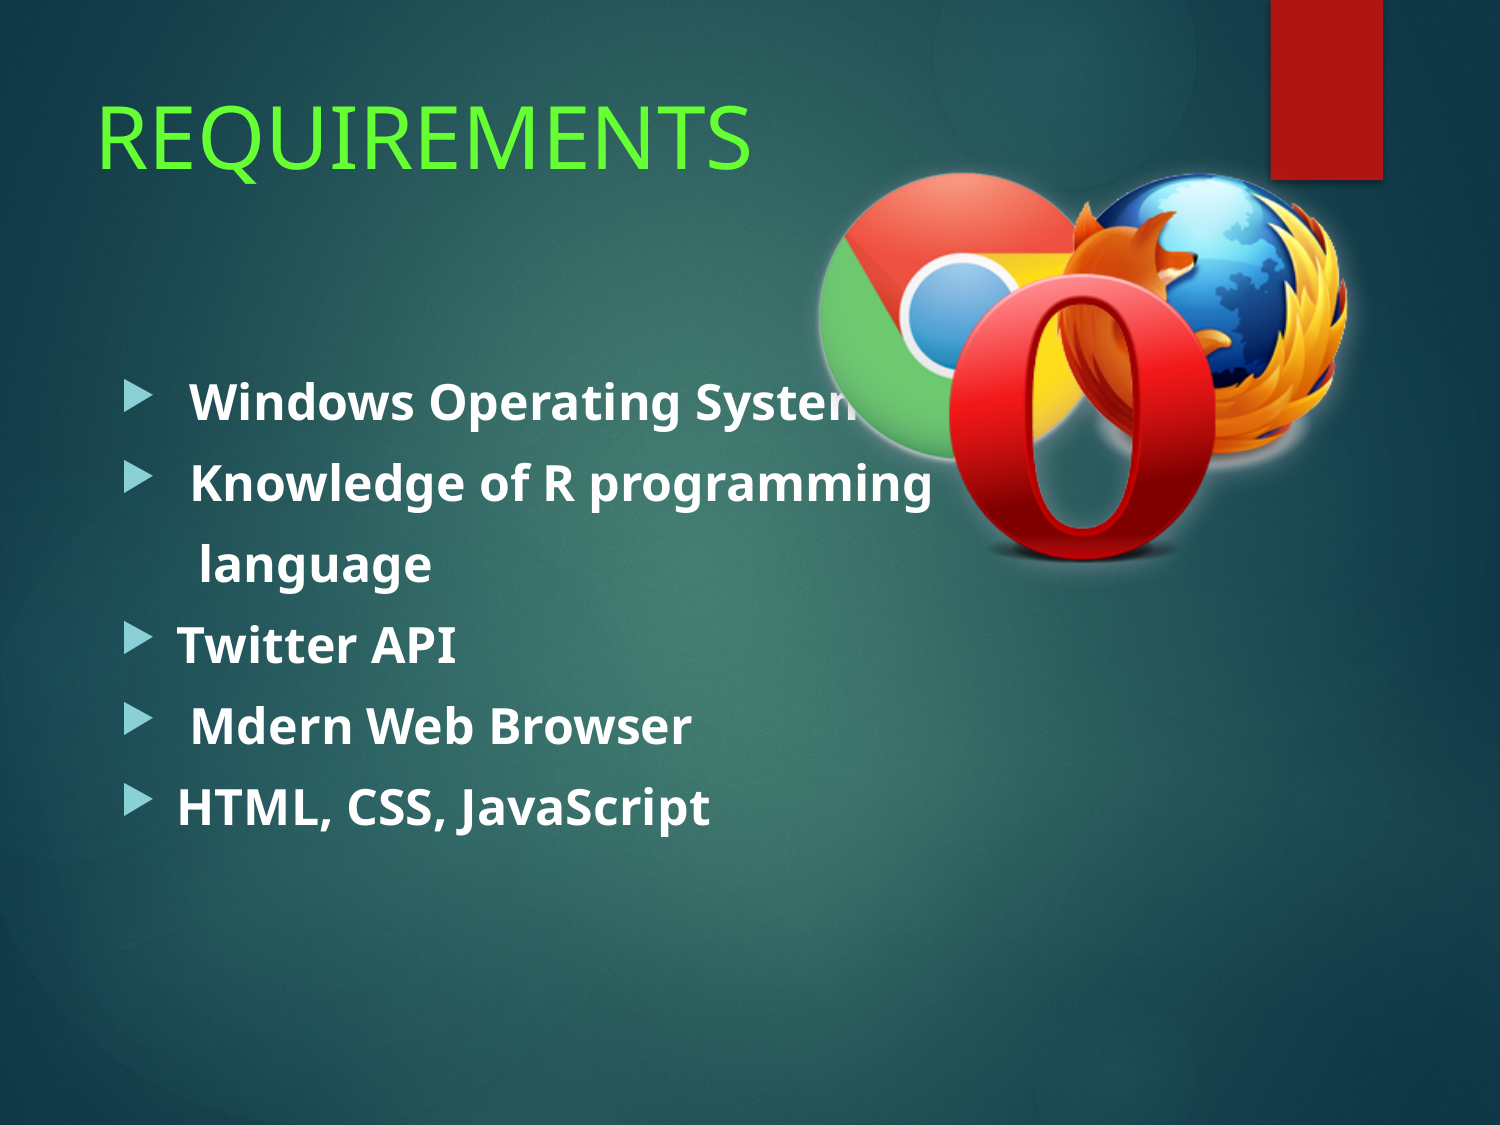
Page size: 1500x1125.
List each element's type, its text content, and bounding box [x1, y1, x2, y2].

picture [796, 152, 1377, 594]
list Windows Operating System Knowledge of R programming language Twitter API Mdern Web Browser HTML, CSS, JavaScript [105, 363, 1207, 1052]
title REQUIREMENTS [79, 74, 1237, 304]
